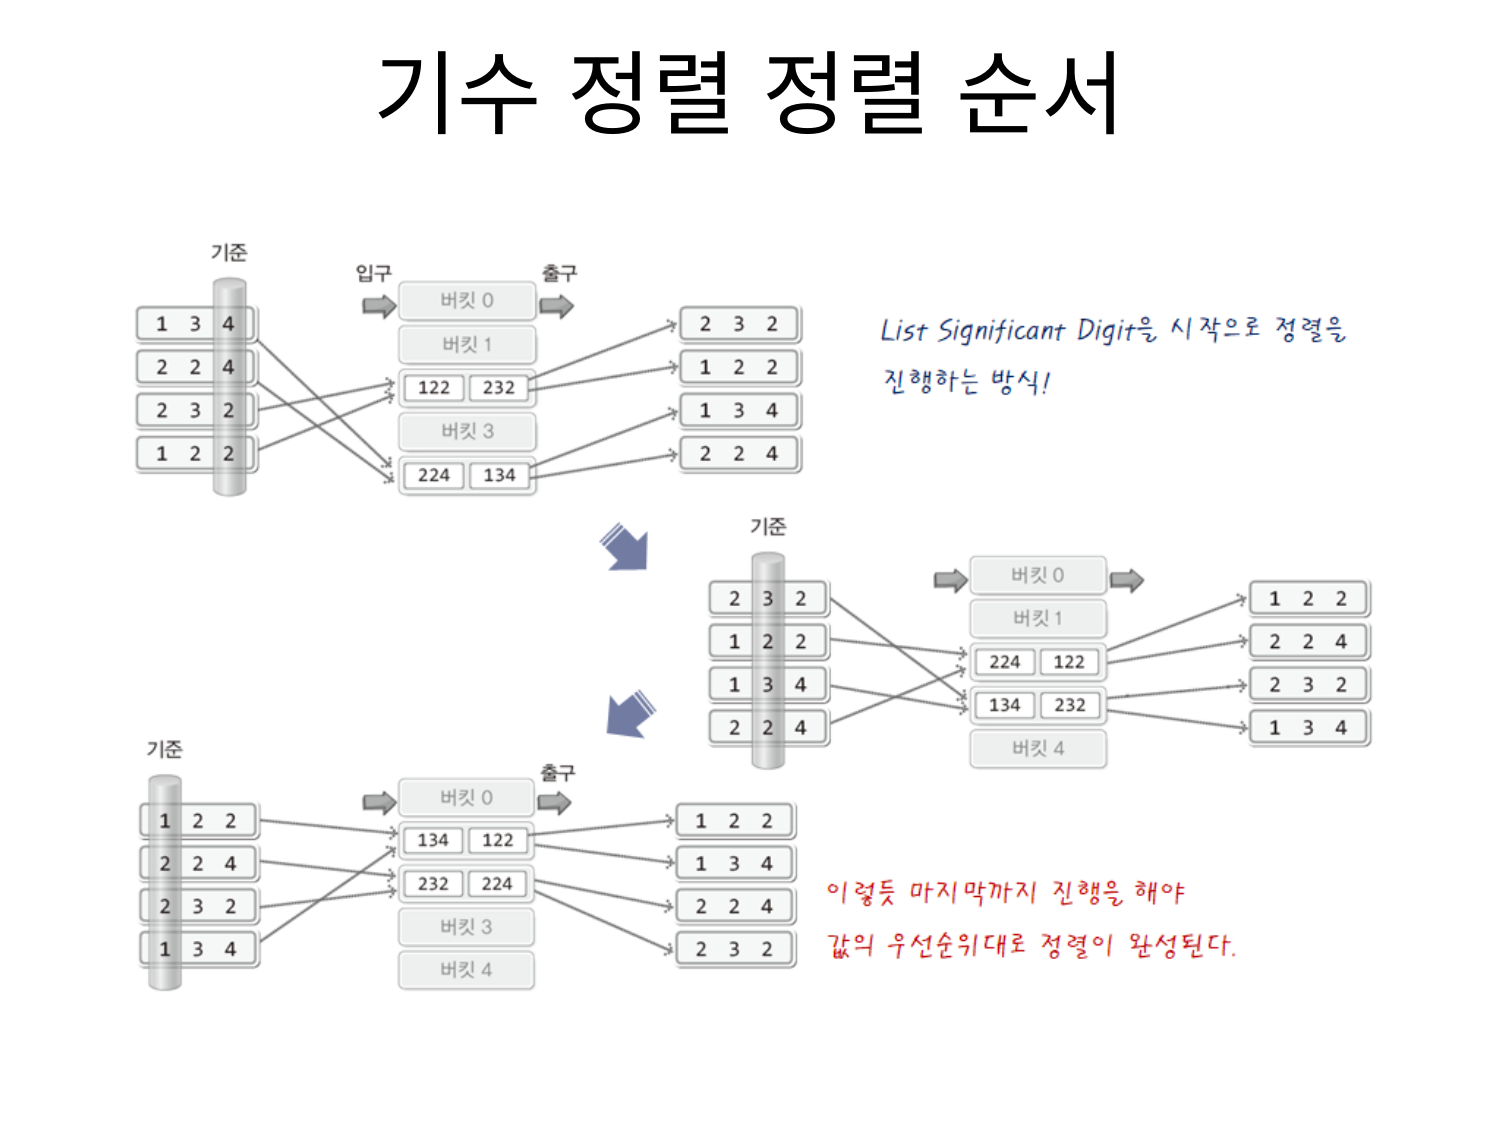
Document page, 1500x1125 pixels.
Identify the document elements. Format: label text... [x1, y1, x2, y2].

picture [125, 231, 1377, 1000]
text_box [0, 0, 1500, 75]
title 기수 정렬 정렬 순서 [75, 75, 1425, 186]
